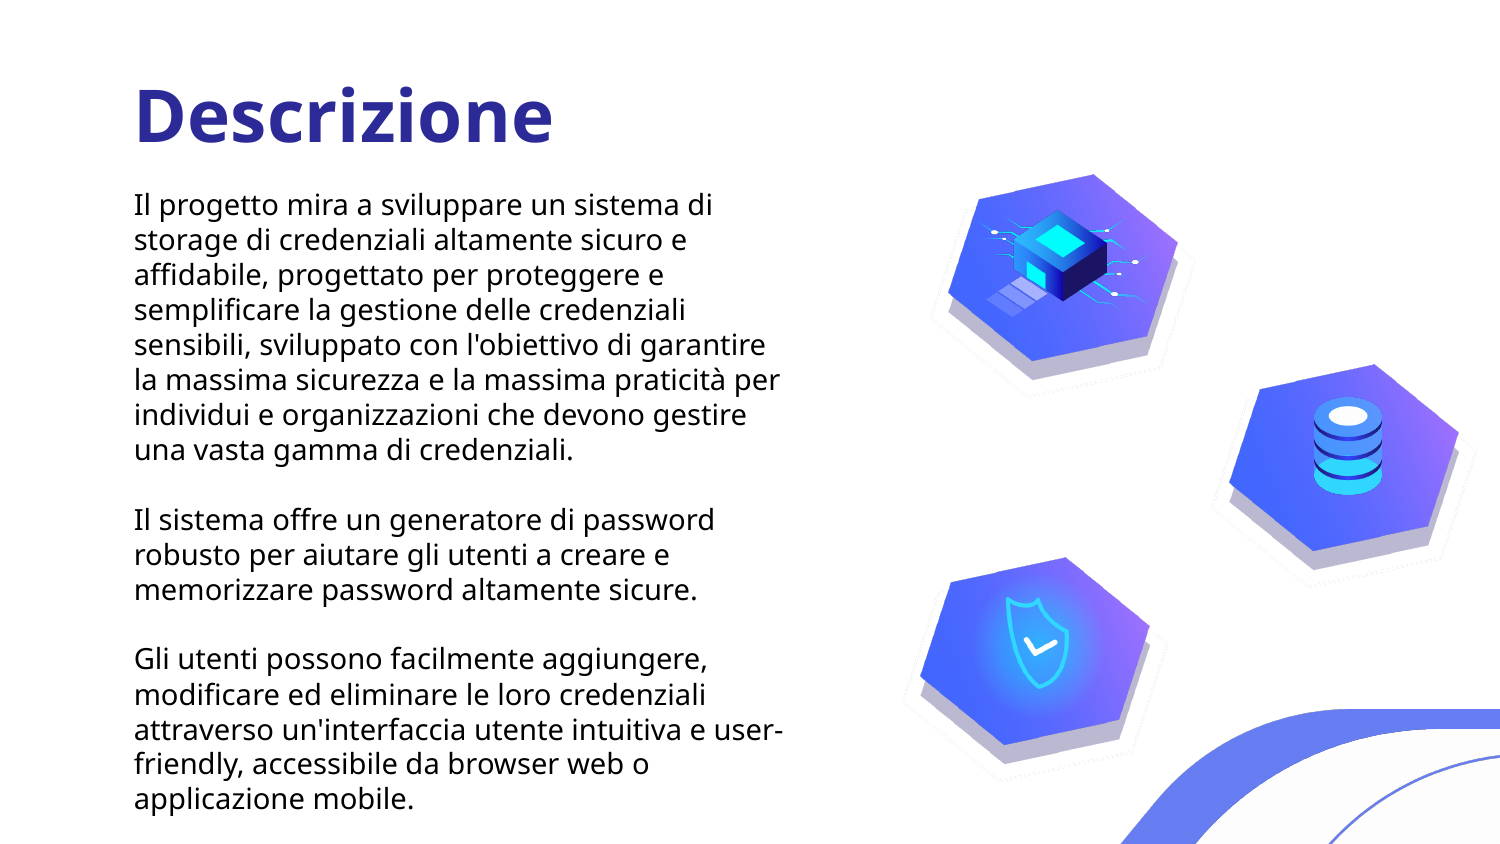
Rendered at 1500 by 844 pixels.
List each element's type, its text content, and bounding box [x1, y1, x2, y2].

picture [1211, 364, 1477, 589]
picture [930, 173, 1196, 398]
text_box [1120, 709, 1500, 844]
picture [902, 557, 1168, 782]
list Il progetto mira a sviluppare un sistema di storage di credenziali altamente sicuro e affidabile, progettato per proteggere e semplificare la gestione delle credenziali sensibili, sviluppato con l'obiettivo di garantire la massima sicurezza e la massima praticità per individui e organizzazioni che devono gestire una vasta gamma di credenziali. Il sistema offre un generatore di password robusto per aiutare gli utenti a creare e memorizzare password altamente sicure. Gli utenti possono facilmente aggiungere, modificare ed eliminare le loro credenziali attraverso un'interfaccia utente intuitiva e user-friendly, accessibile da browser web o applicazione mobile. [118, 180, 812, 782]
title Descrizione [118, 62, 1382, 180]
